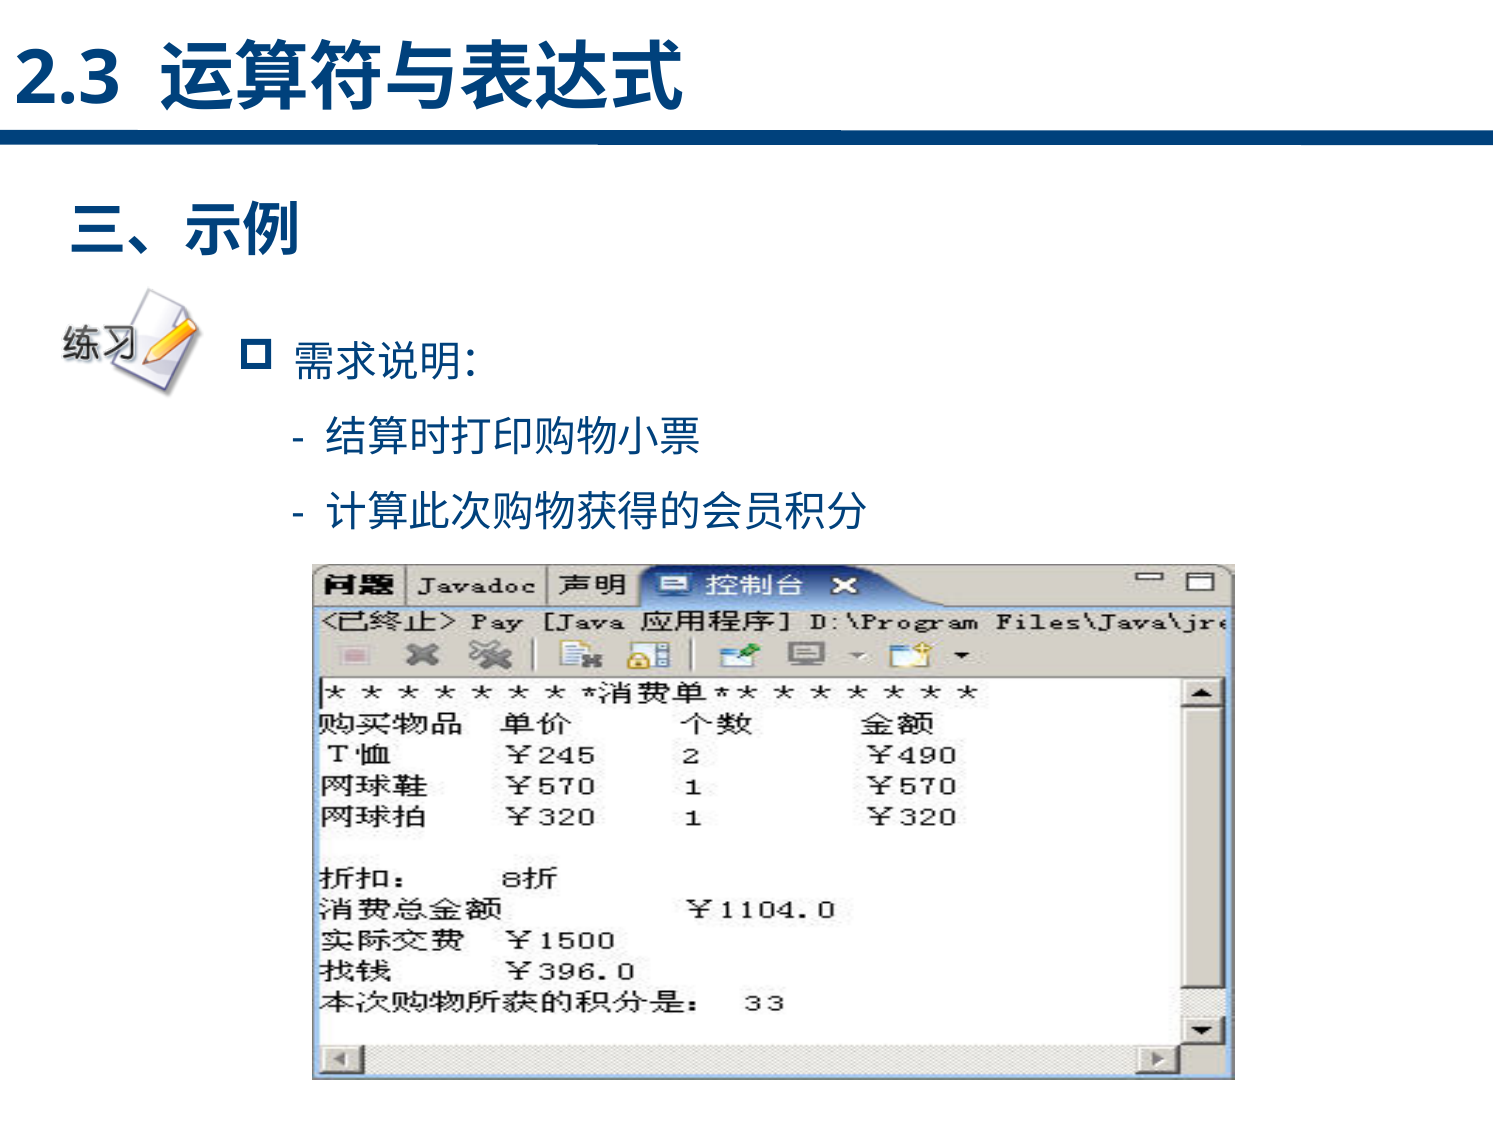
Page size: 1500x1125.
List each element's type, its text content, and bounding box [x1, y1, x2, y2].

text_box 需求说明： - 结算时打印购物小票 - 计算此次购物获得的会员积分 [222, 302, 884, 543]
picture [312, 563, 1235, 1080]
text_box 三、示例 [53, 184, 1465, 1059]
text_box 2.3 运算符与表达式 [0, 21, 699, 127]
picture [52, 285, 204, 400]
